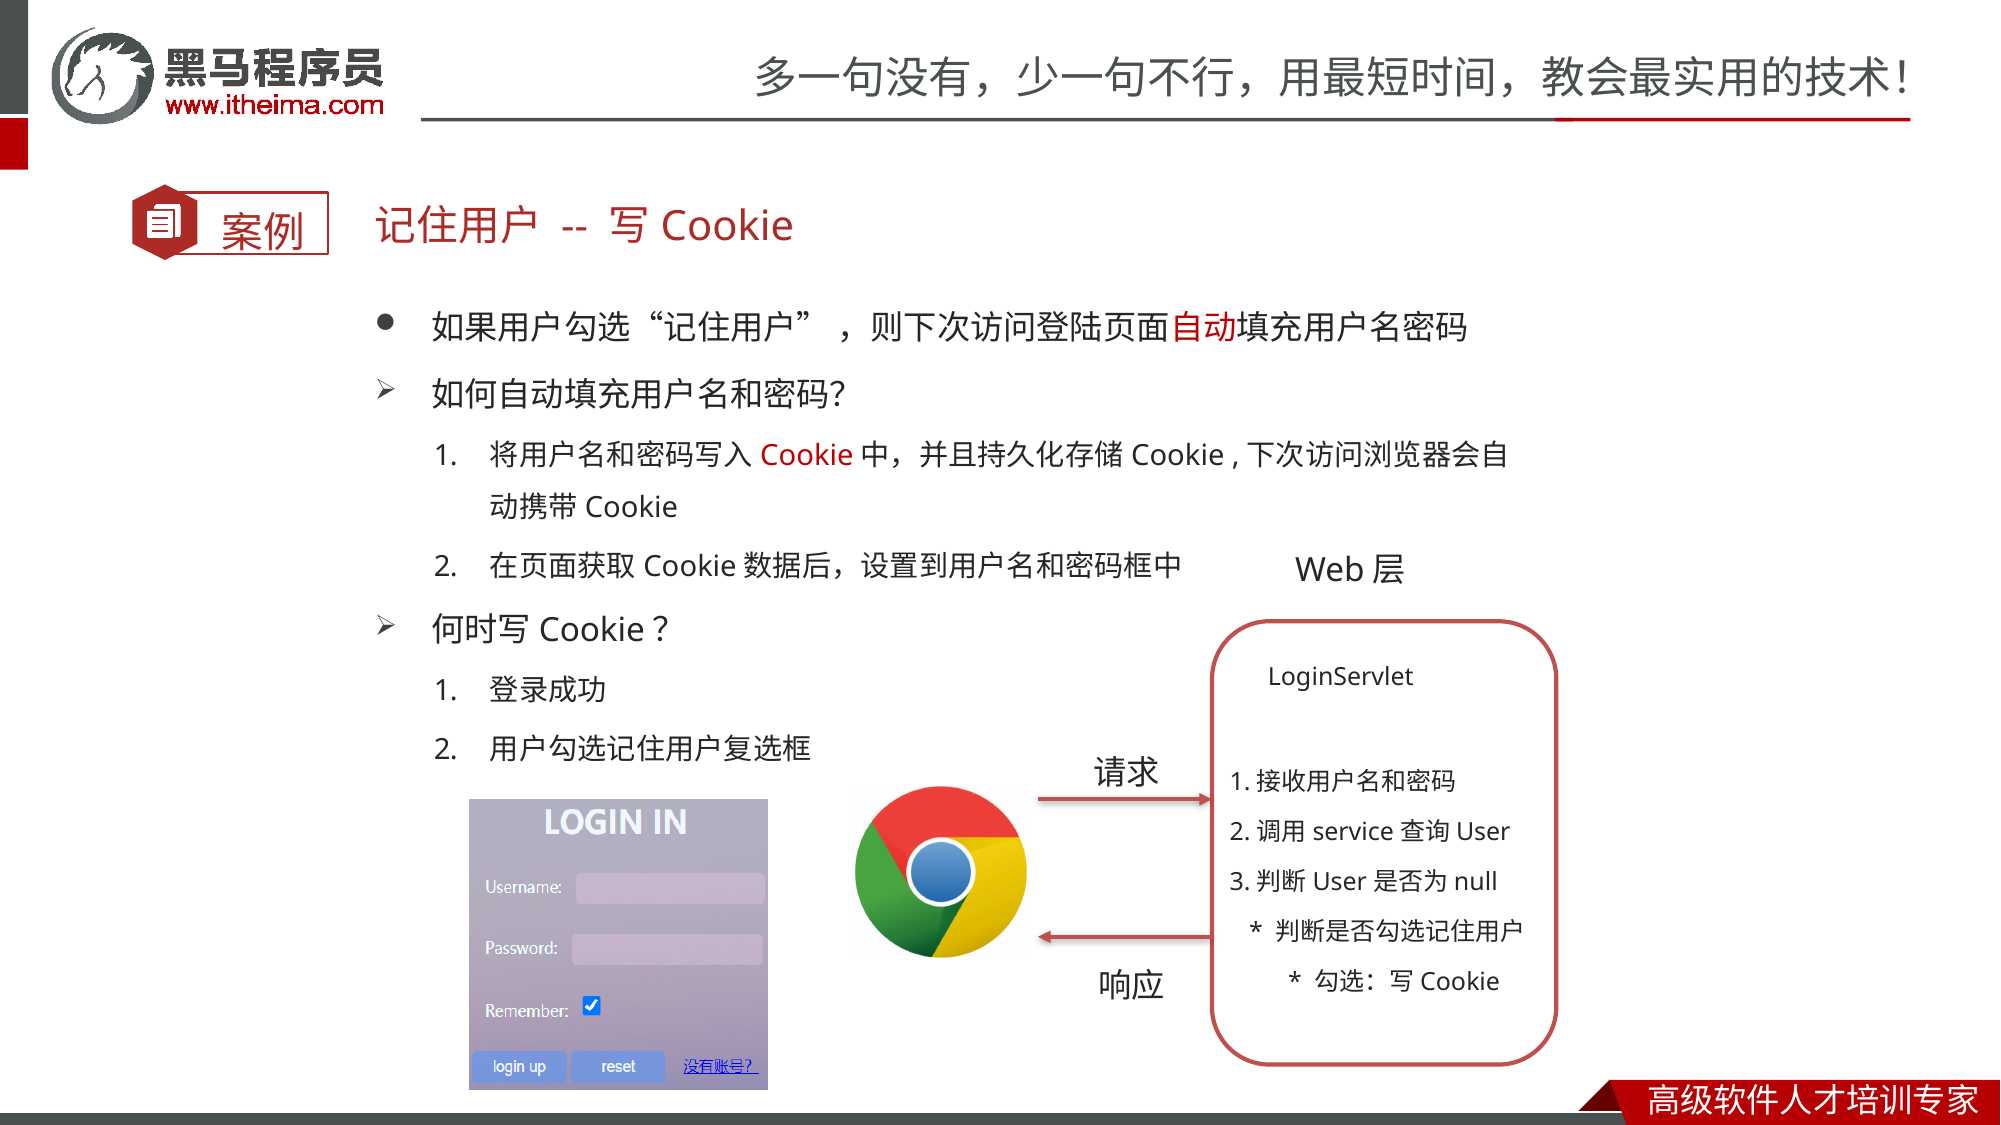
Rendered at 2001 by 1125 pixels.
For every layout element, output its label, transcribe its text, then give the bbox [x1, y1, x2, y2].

picture [147, 204, 181, 238]
text_box [1209, 945, 1214, 1029]
picture [854, 783, 1028, 960]
text_box 1.接收用户名和密码 2.调用service查询User 3.判断User是否为null * 判断是否勾选记住用户 * 勾选：写Cookie [1214, 743, 1557, 1054]
text_box [1209, 619, 1559, 1020]
text_box Web层 [1280, 521, 1505, 594]
picture [50, 26, 384, 125]
text_box 如果用户勾选“记住用户” ，则下次访问登陆页面自动填充用户名密码 如何自动填充用户名和密码？ 将用户名和密码写入Cookie中，并且持久化存储Cookie ,下次访问浏览器会自动携带Cookie 在页面获取Cookie数据后，设置到用户名和密码框中 何时写Cookie？ 登录成功 用户勾选记住用户复选框 [360, 278, 1554, 737]
text_box 请求 [1078, 723, 1184, 795]
text_box 响应 [1083, 945, 1188, 1010]
text_box LoginServlet [1253, 638, 1459, 711]
picture [468, 798, 768, 1090]
text_box [1232, 1054, 1536, 1067]
list 记住用户 -- 写Cookie [360, 181, 1872, 266]
